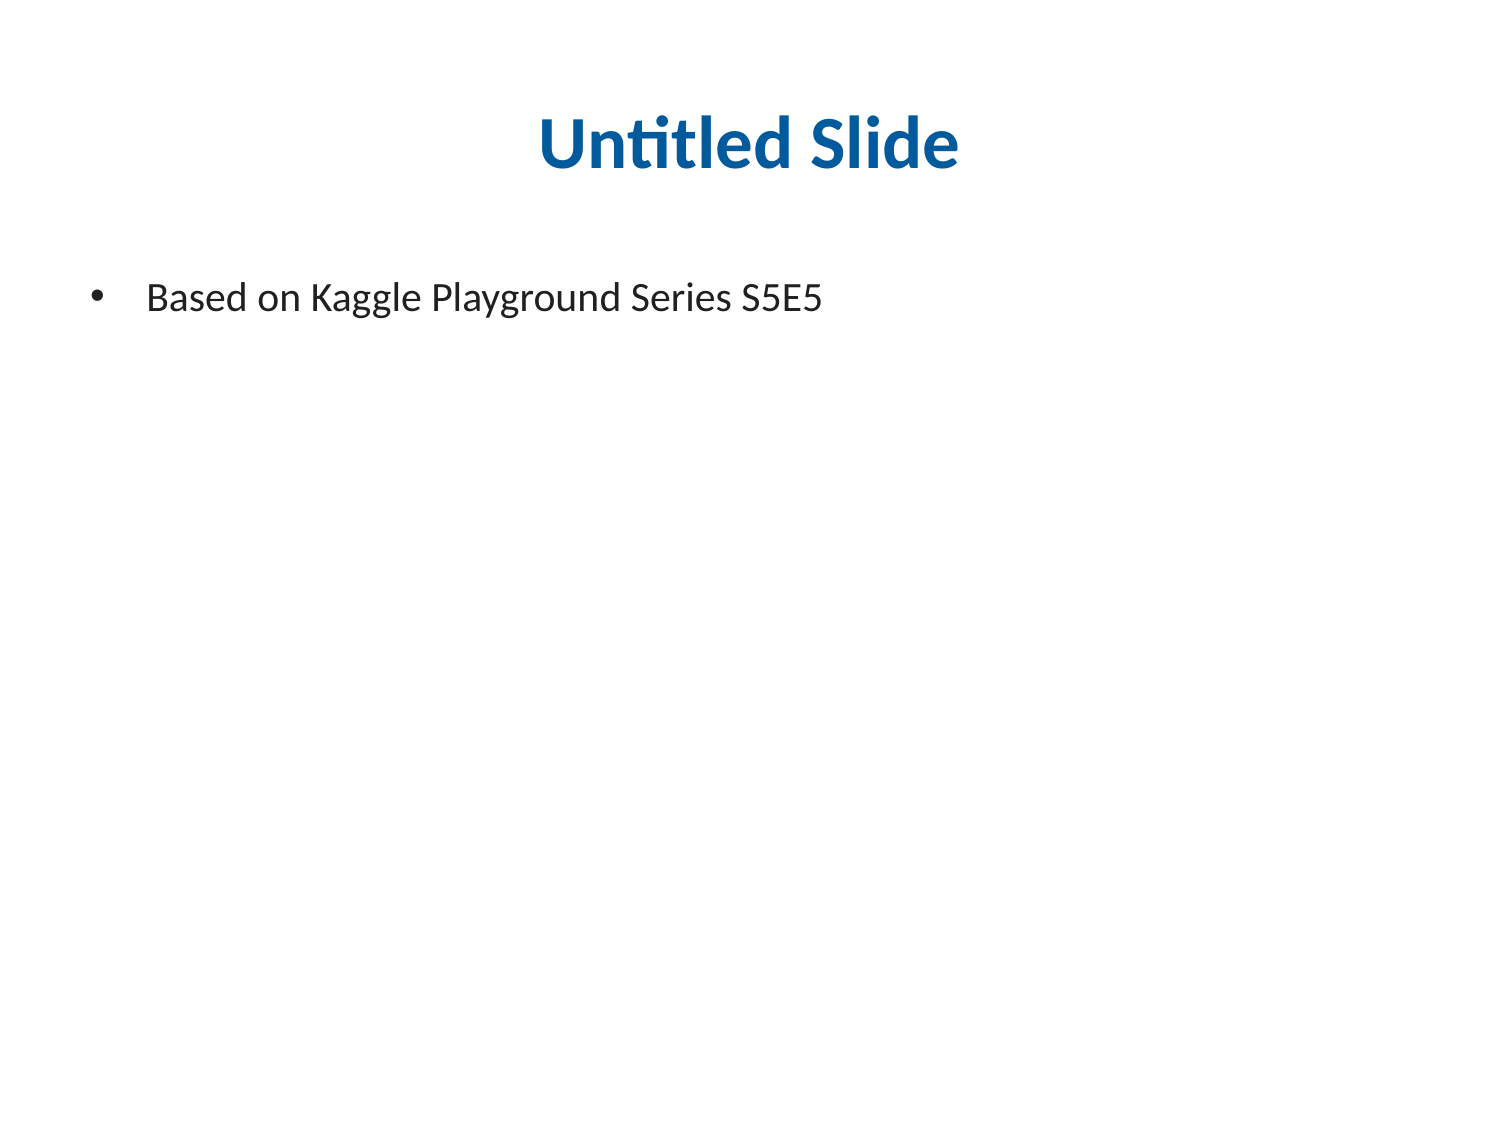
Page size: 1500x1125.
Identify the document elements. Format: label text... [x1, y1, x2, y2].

title Untitled Slide [75, 45, 1425, 233]
list Based on Kaggle Playground Series S5E5 [75, 262, 1425, 1005]
